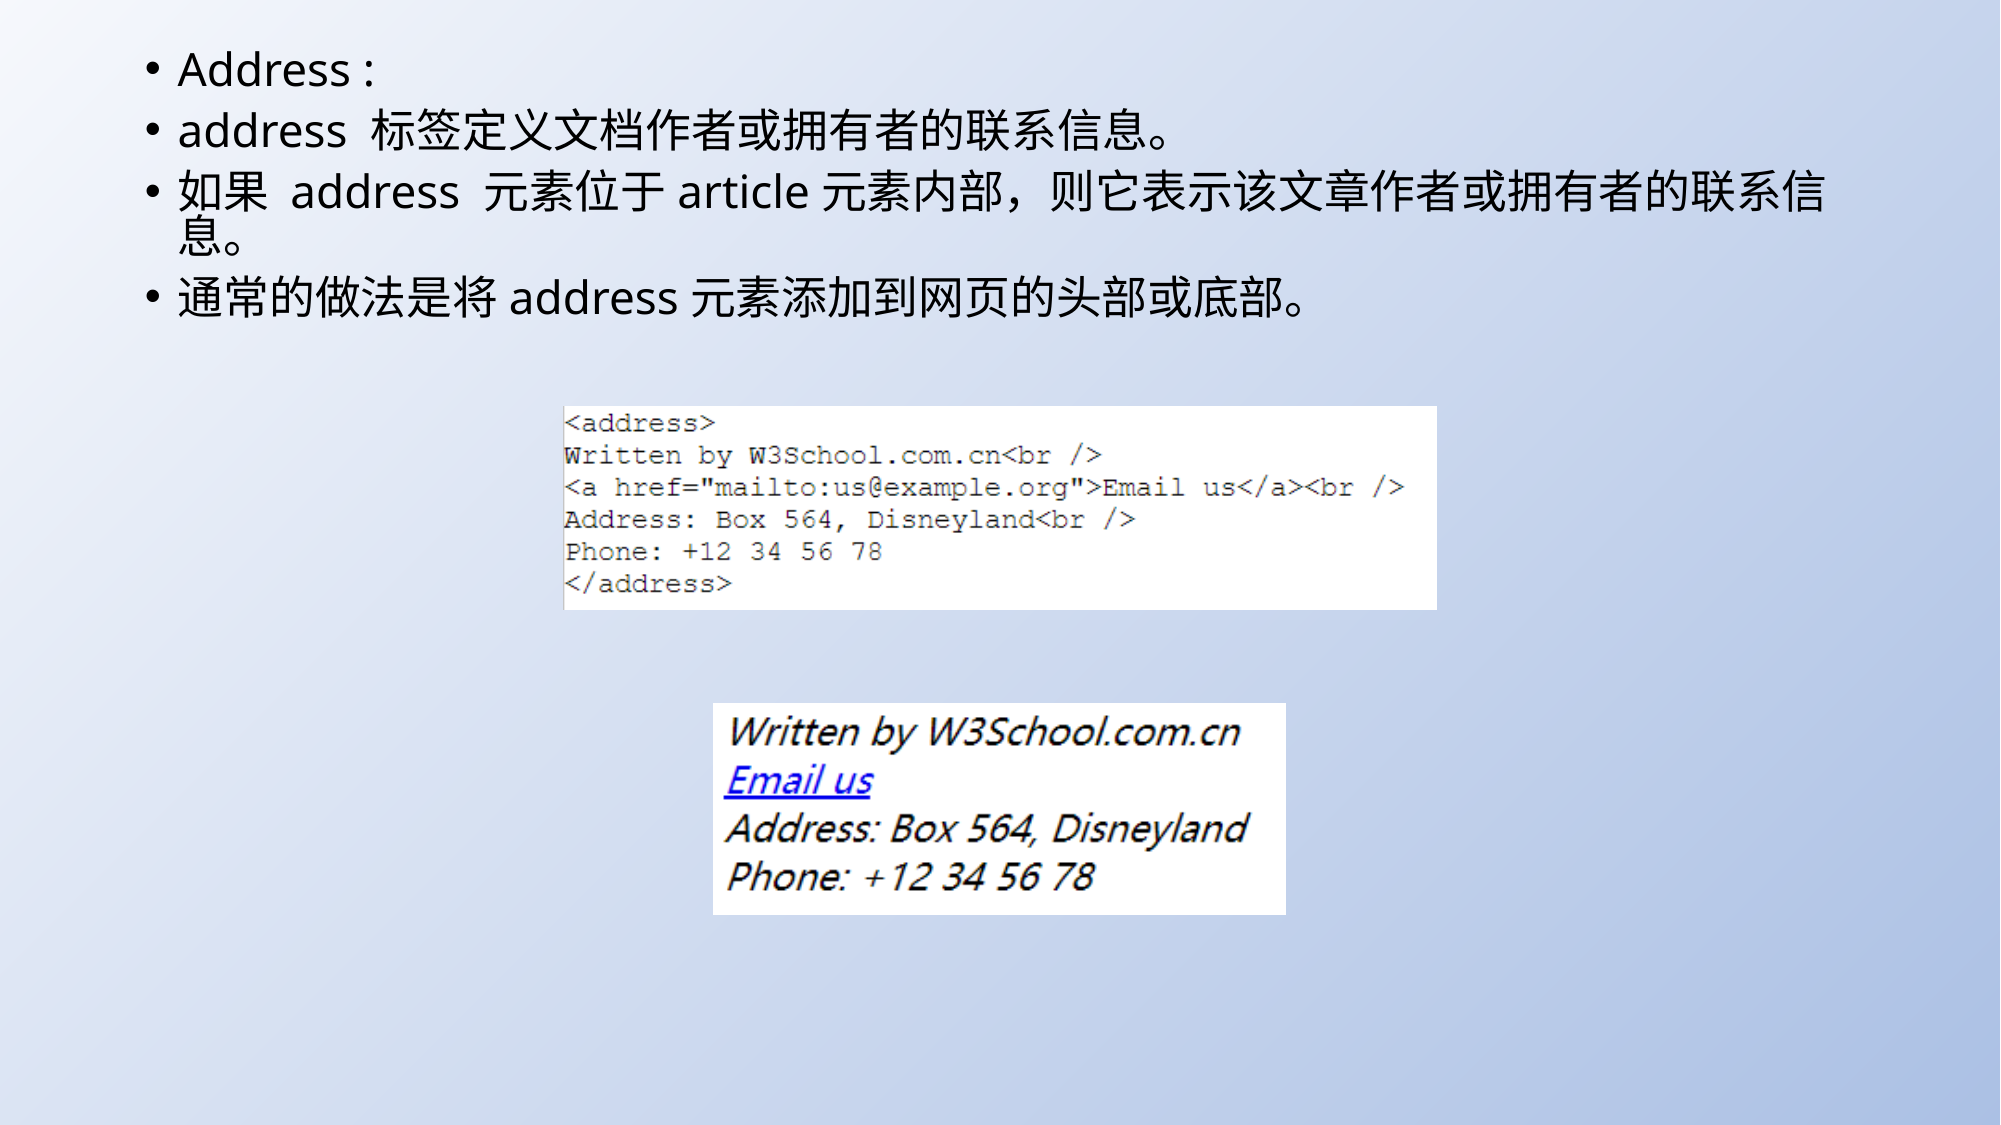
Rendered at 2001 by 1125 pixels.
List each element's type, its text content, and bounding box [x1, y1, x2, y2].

text_box Address : address 标签定义文档作者或拥有者的联系信息。 如果 address 元素位于article元素内部，则它表示该文章作者或拥有者的联系信息。 通常的做法是将address元素添加到网页的头部或底部。 [137, 43, 1863, 383]
picture [713, 703, 1286, 915]
picture [563, 406, 1437, 610]
